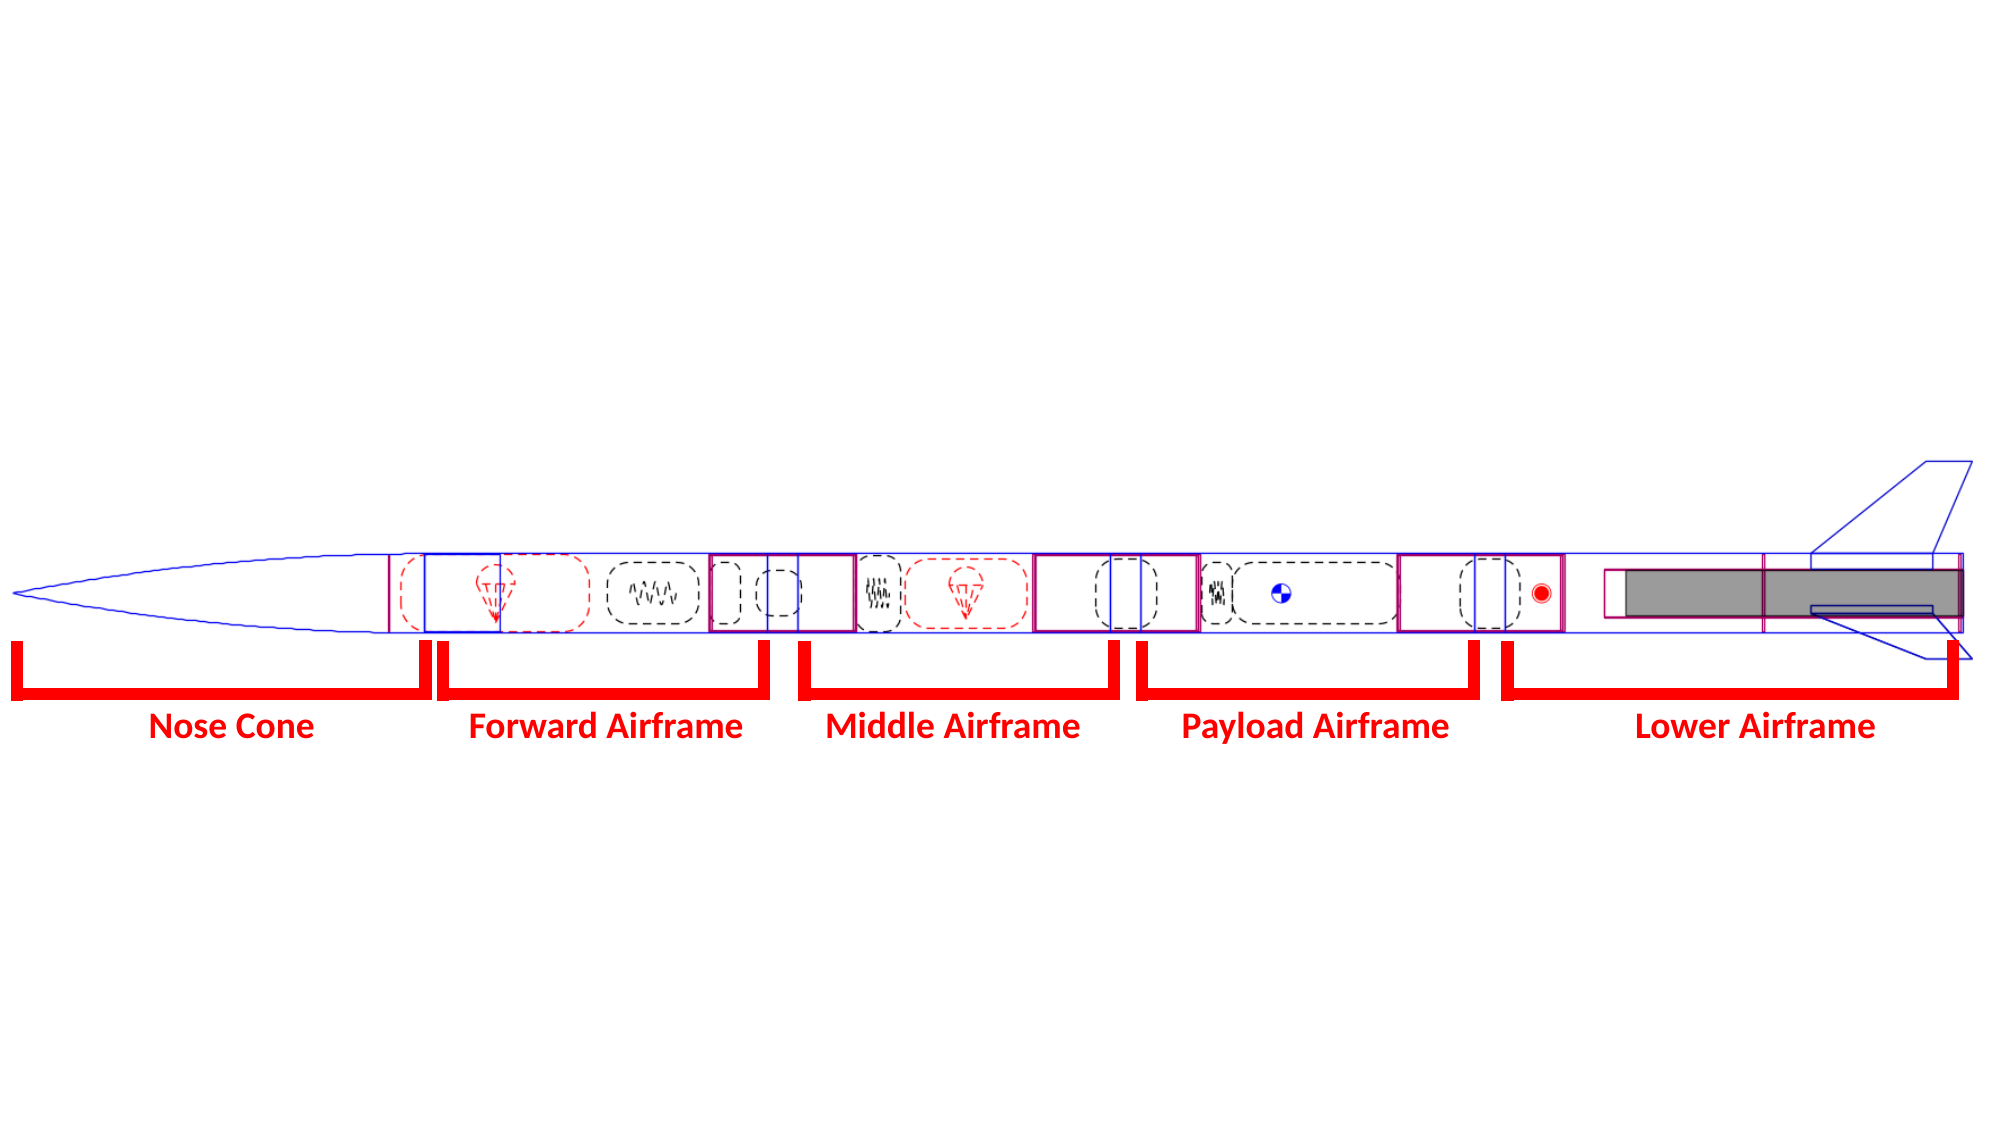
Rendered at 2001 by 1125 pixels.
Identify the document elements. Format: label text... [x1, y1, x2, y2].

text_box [1141, 639, 1474, 701]
text_box Nose Cone [133, 701, 331, 754]
text_box Lower Airframe [1620, 701, 1892, 754]
picture [0, 454, 2000, 671]
text_box Forward Airframe [454, 701, 759, 754]
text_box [16, 639, 426, 701]
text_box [804, 639, 1115, 701]
text_box Middle Airframe [810, 701, 1097, 754]
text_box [1507, 639, 1954, 701]
text_box Payload Airframe [1166, 701, 1466, 754]
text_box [442, 639, 764, 701]
